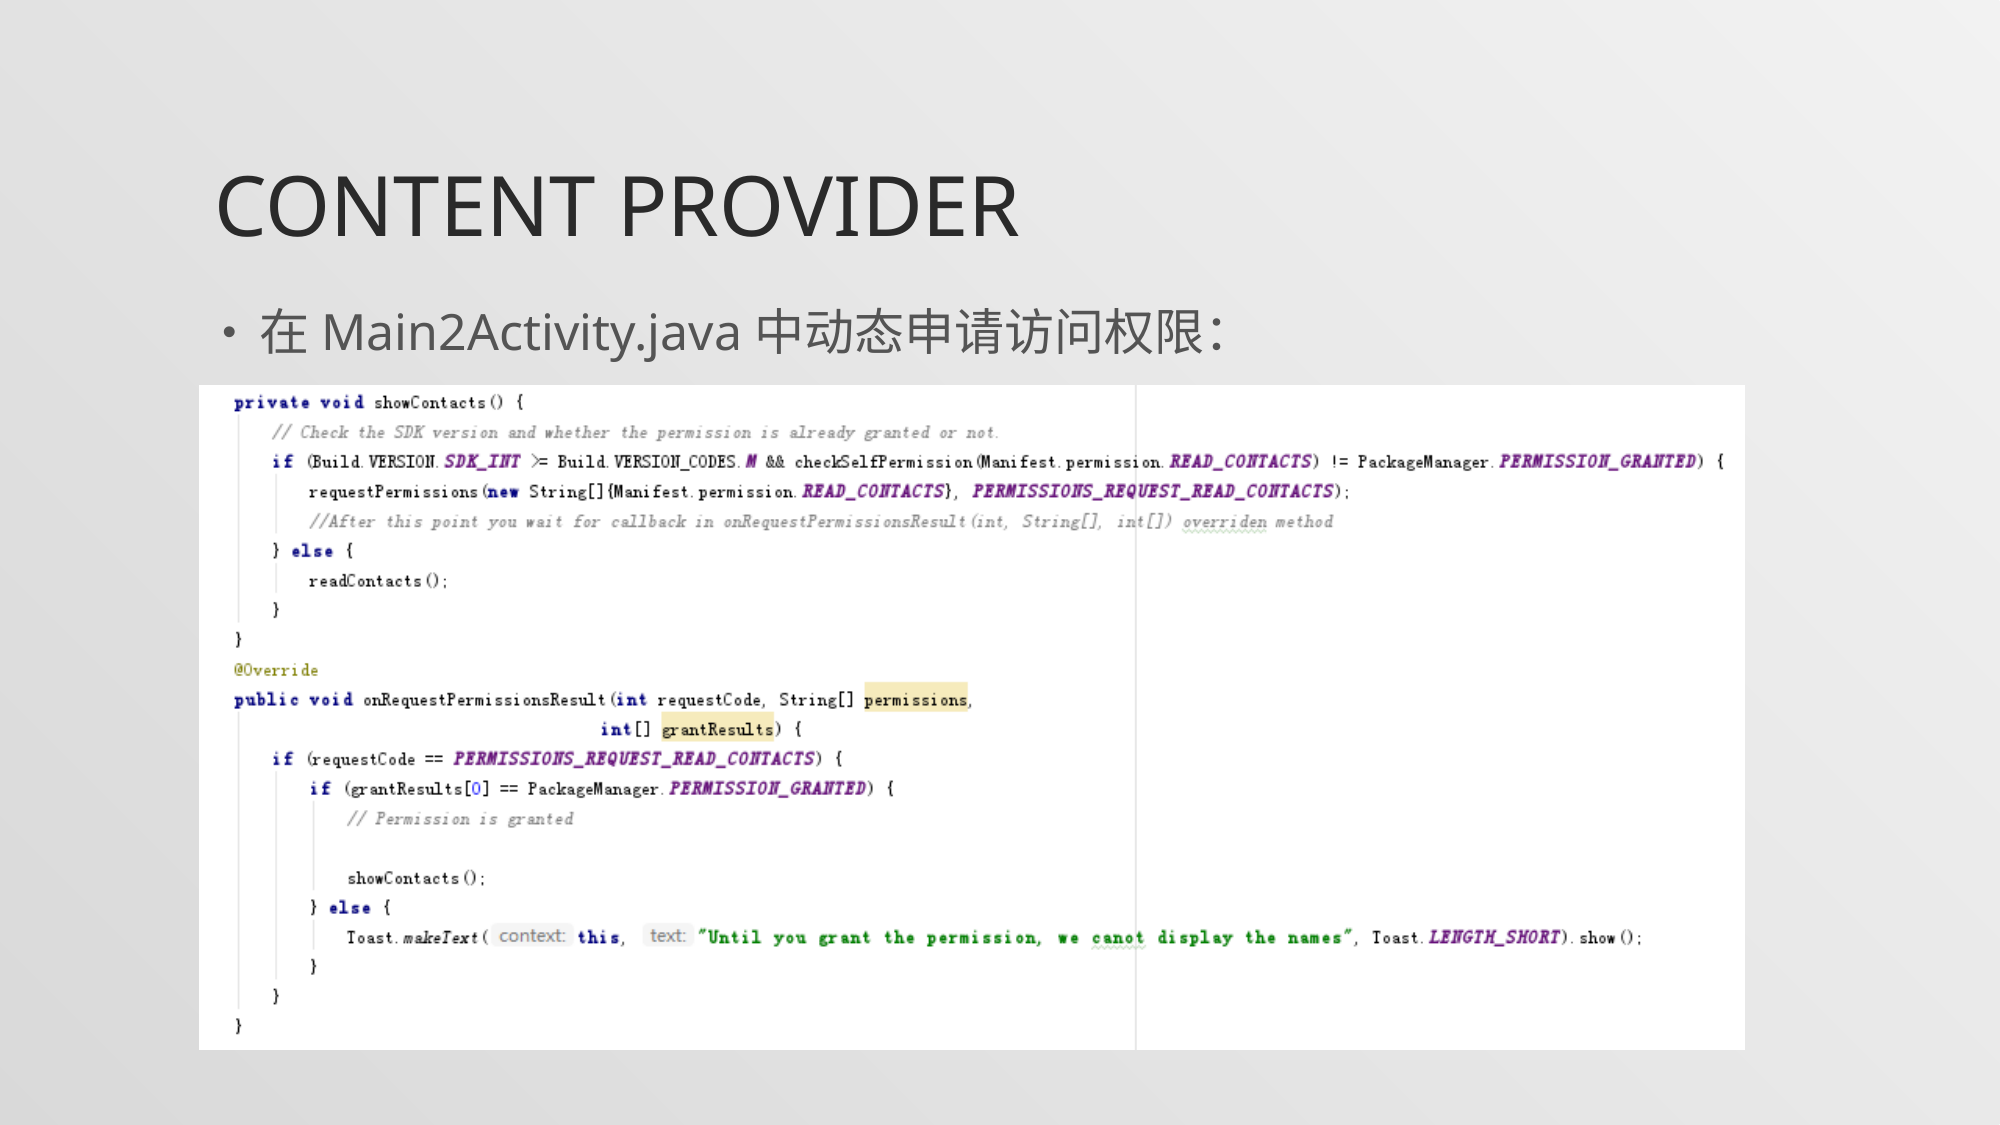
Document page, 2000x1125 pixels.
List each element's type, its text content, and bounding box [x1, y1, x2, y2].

picture [199, 385, 1745, 1051]
title Content provider [199, 45, 1800, 263]
list 在Main2Activity.java中动态申请访问权限： [199, 299, 1800, 1013]
